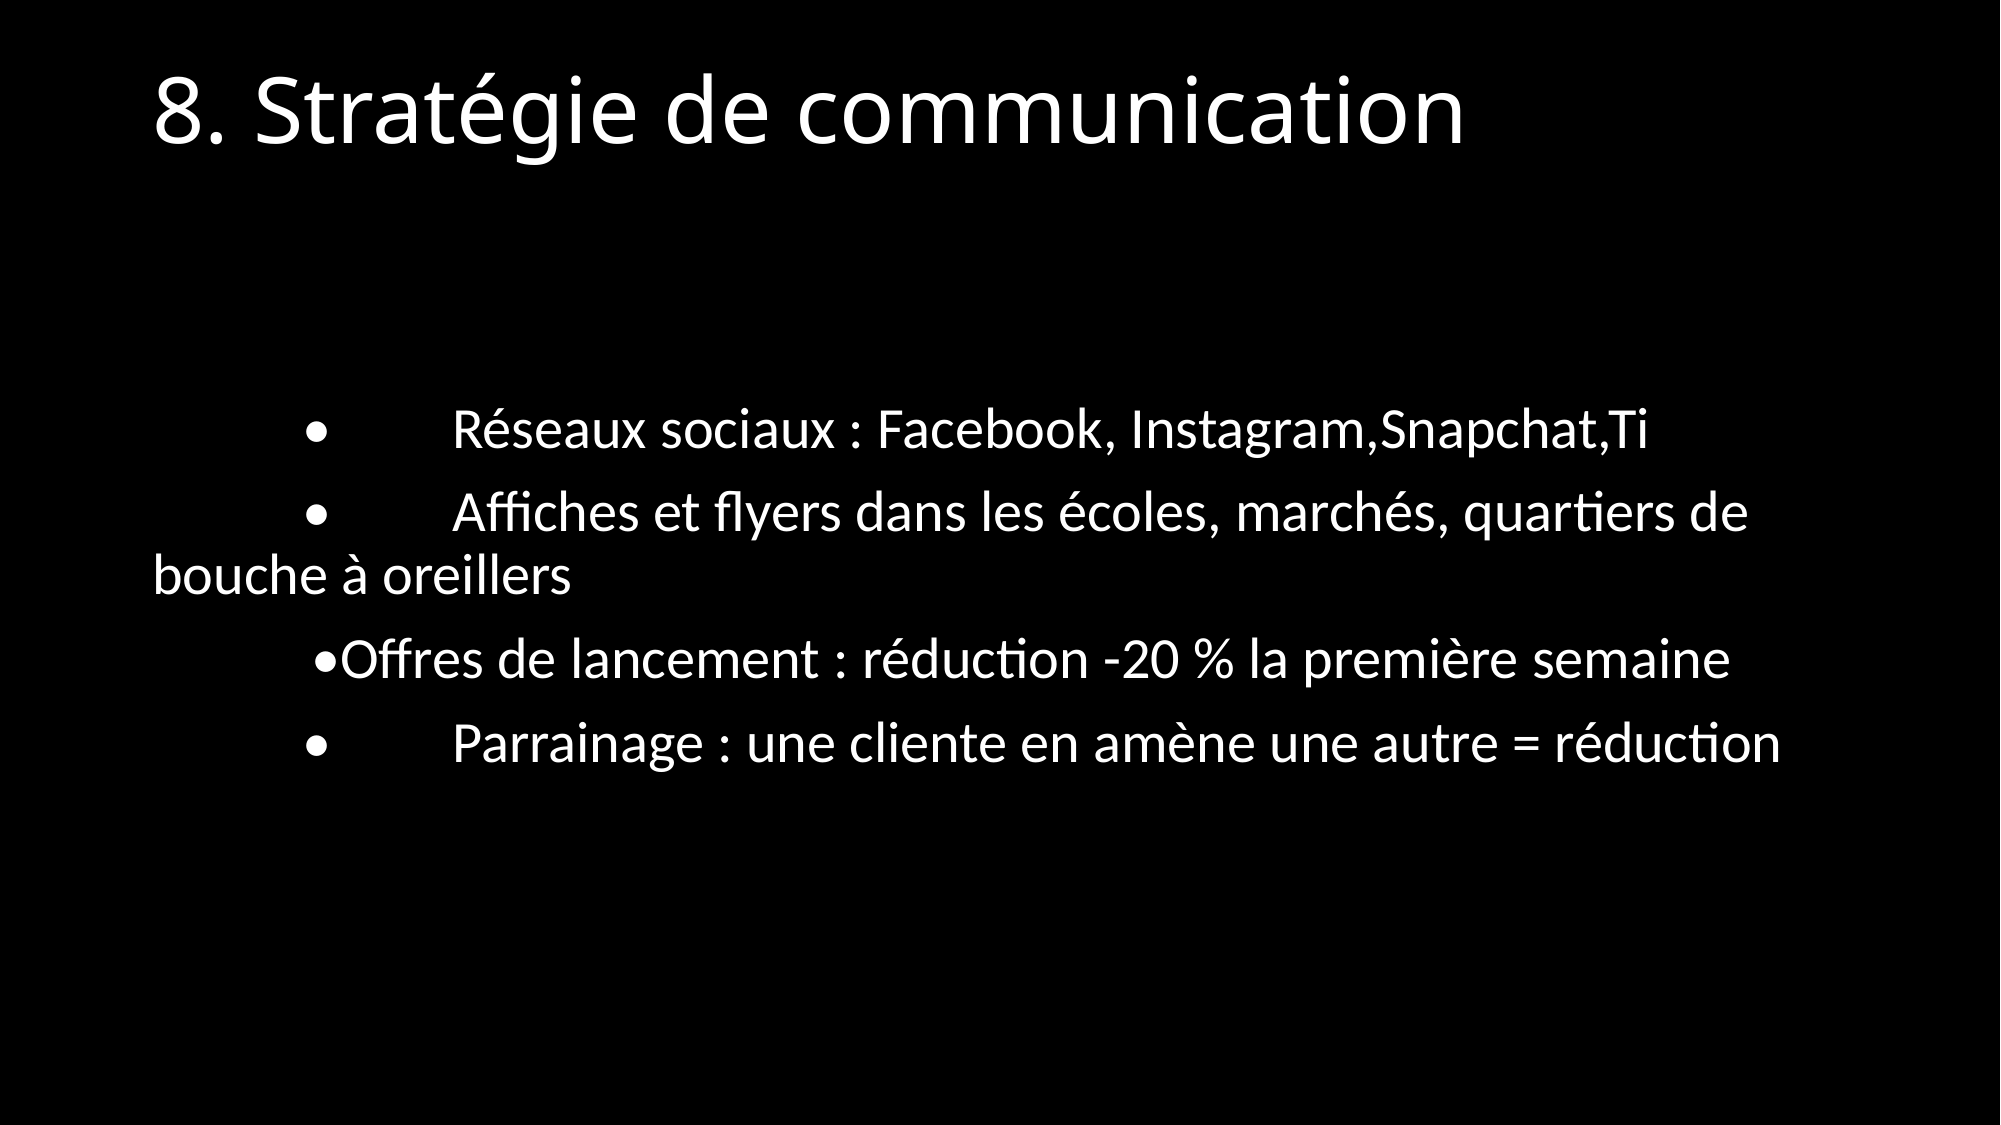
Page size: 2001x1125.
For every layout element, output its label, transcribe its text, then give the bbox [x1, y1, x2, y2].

title 8. Stratégie de communication [137, 59, 1863, 278]
list • Réseaux sociaux : Facebook, Instagram,Snapchat,Ti • Affiches et flyers dans les écoles, marchés, quartiers de bouche à oreillers •Offres de lancement : réduction -20 % la première semaine • Parrainage : une cliente en amène une autre = réduction [137, 299, 1863, 1014]
